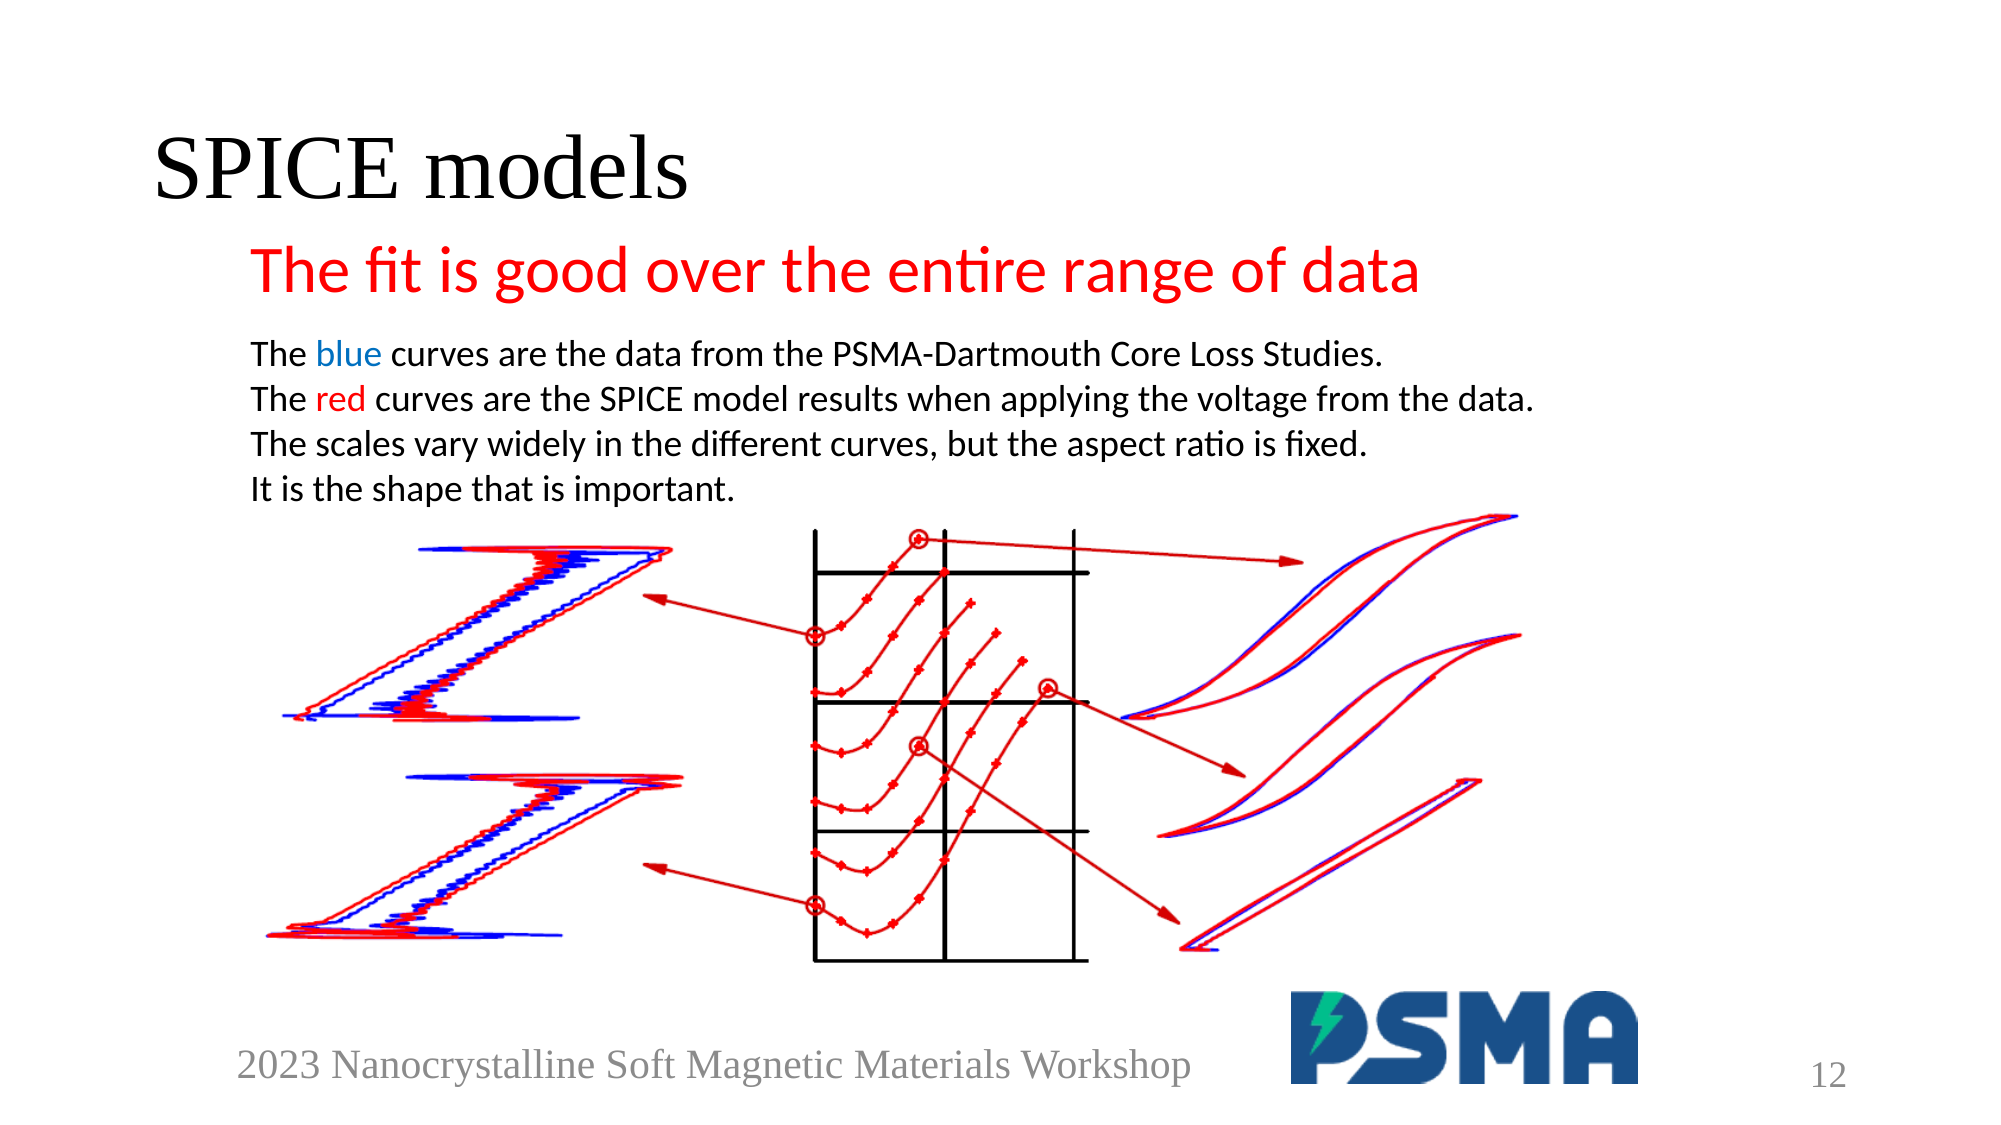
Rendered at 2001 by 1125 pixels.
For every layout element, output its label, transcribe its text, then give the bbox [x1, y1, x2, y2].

text_box The blue curves are the data from the PSMA-Dartmouth Core Loss Studies. The red curves are the SPICE model results when applying the voltage from the data. The scales vary widely in the different curves, but the aspect ratio is fixed. It is the shape that is important. [235, 321, 1704, 517]
picture [253, 478, 1550, 984]
title SPICE models [137, 59, 1863, 278]
text_box The fit is good over the entire range of data [235, 218, 1672, 314]
picture [1291, 991, 1638, 1084]
